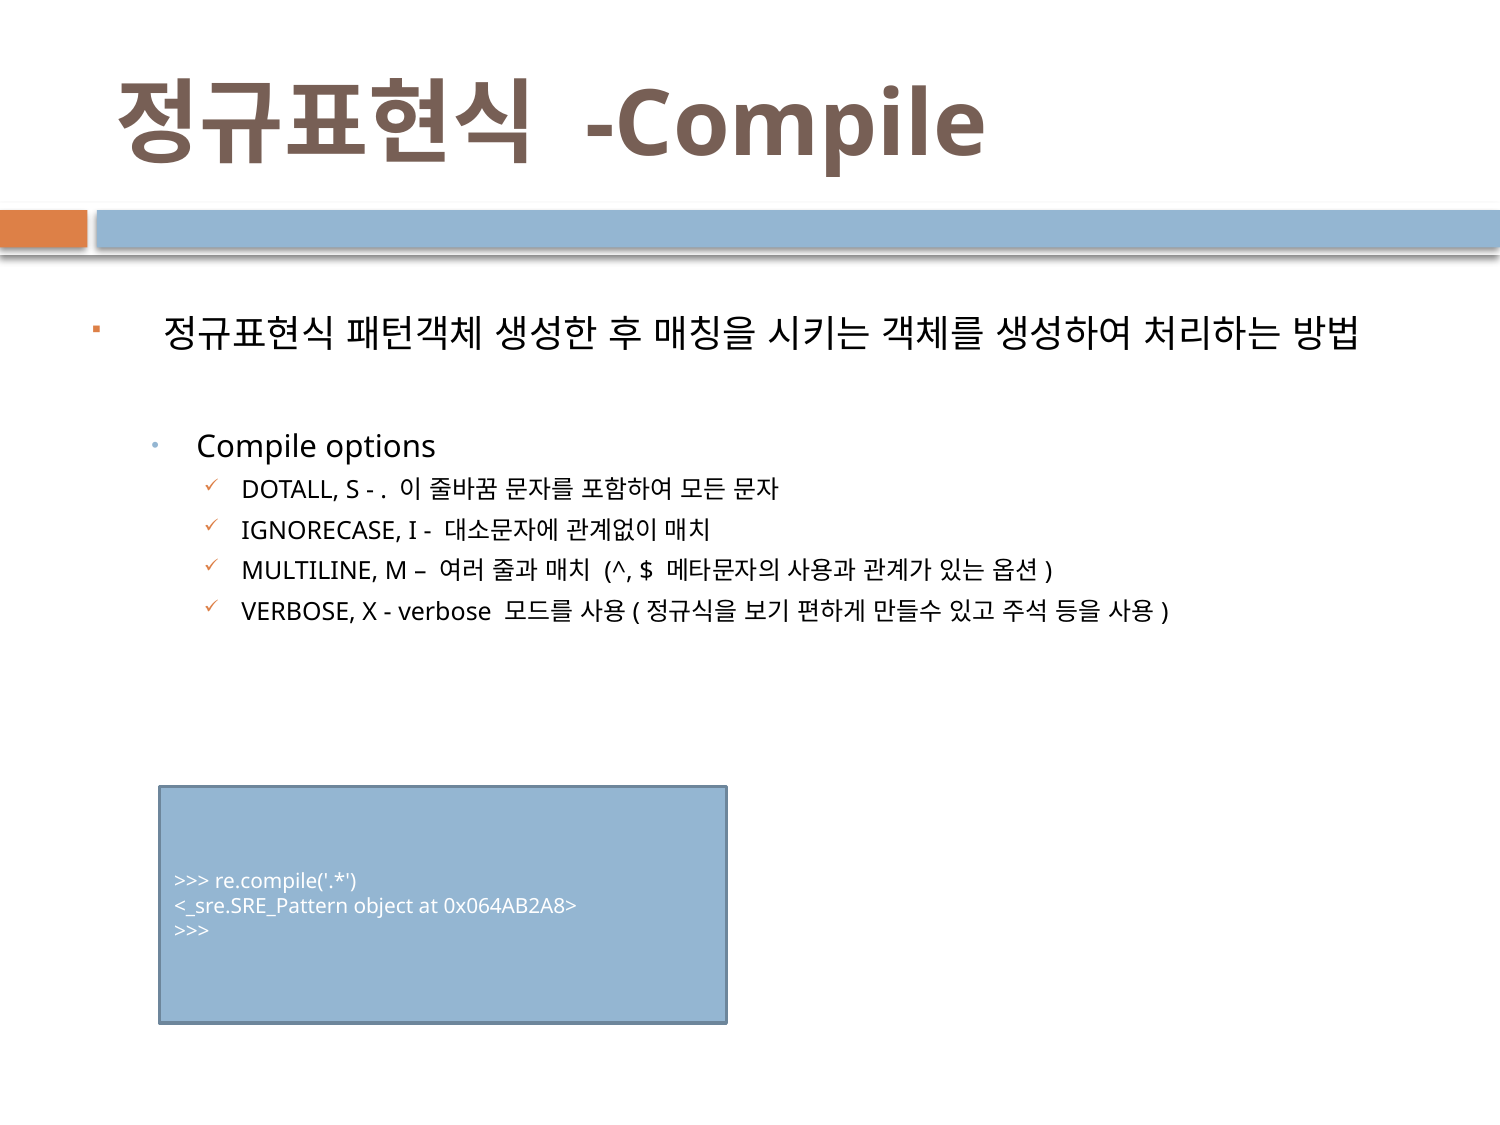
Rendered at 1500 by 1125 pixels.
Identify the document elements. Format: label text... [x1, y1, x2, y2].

text_box >>> re.compile('.*') <_sre.SRE_Pattern object at 0x064AB2A8> >>> [158, 785, 728, 1025]
title 정규표현식 -Compile [100, 37, 1438, 200]
list 정규표현식 패턴객체 생성한 후 매칭을 시키는 객체를 생성하여 처리하는 방법 Compile options DOTALL, S - . 이 줄바꿈 문자를 포함하여 모든 문자 IGNORECASE, I - 대소문자에 관계없이 매치 MULTILINE, M – 여러 줄과 매치 (^, $ 메타문자의 사용과 관계가 있는 옵션) VERBOSE, X - verbose 모드를 사용(정규식을 보기 편하게 만들수 있고 주석 등을 사용) [76, 302, 1427, 705]
